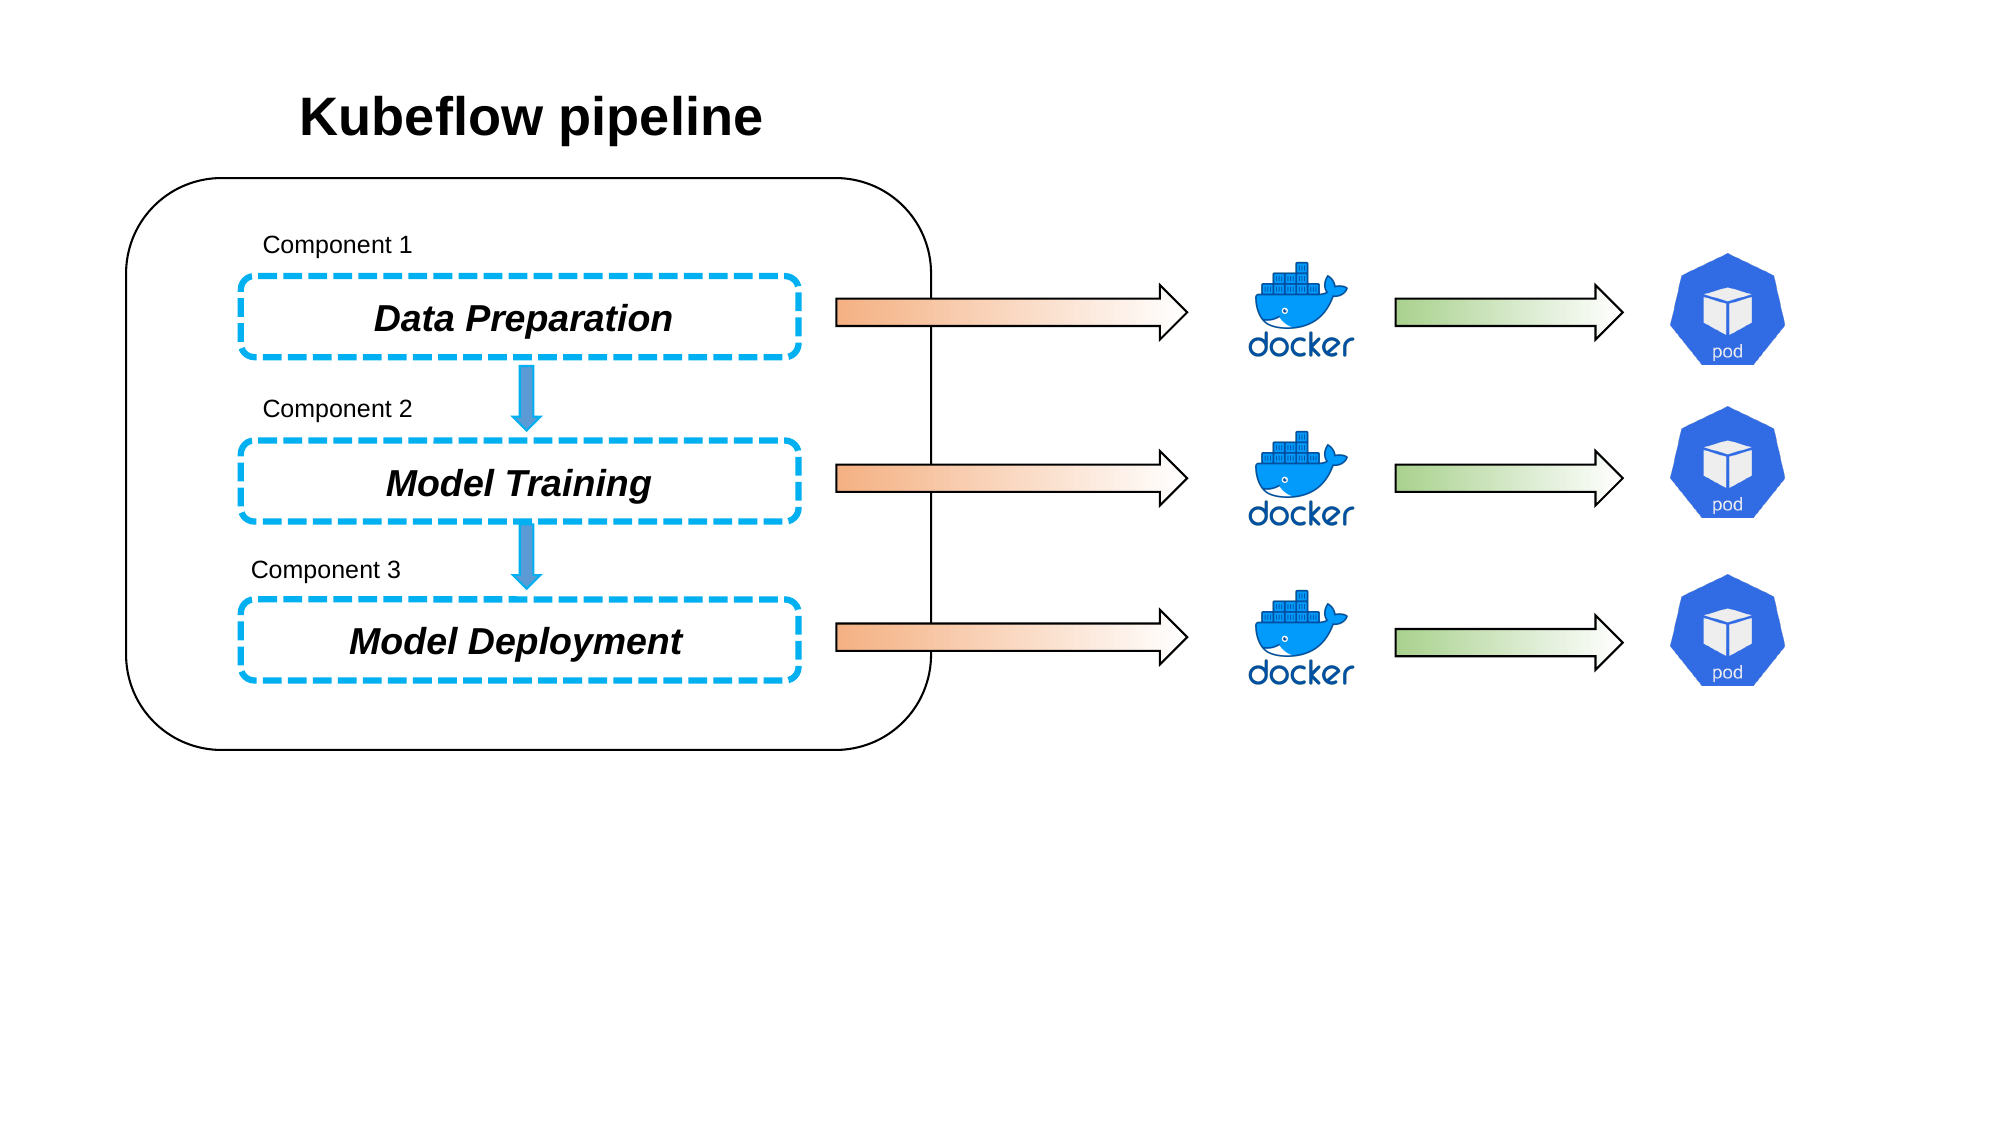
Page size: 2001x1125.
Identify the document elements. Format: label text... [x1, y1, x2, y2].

text_box Model Deployment [334, 609, 706, 670]
text_box [239, 274, 800, 359]
text_box Component 1 [247, 221, 494, 266]
text_box Data Preparation [359, 286, 706, 347]
text_box [1394, 282, 1625, 343]
picture [1670, 574, 1785, 686]
text_box [510, 523, 543, 591]
text_box Component 3 [235, 546, 483, 591]
text_box Component 2 [247, 385, 494, 431]
picture [1215, 429, 1388, 527]
picture [1215, 260, 1388, 358]
text_box [835, 448, 1189, 509]
text_box [835, 282, 1189, 343]
text_box [510, 364, 543, 432]
text_box Model Training [370, 450, 683, 511]
text_box [1394, 612, 1625, 673]
text_box [1394, 448, 1625, 509]
picture [1670, 406, 1785, 518]
text_box [239, 598, 800, 682]
text_box [239, 439, 800, 523]
text_box Kubeflow pipeline [284, 73, 796, 154]
text_box [125, 177, 933, 751]
picture [1670, 253, 1785, 365]
picture [1215, 588, 1388, 686]
text_box [835, 607, 1189, 667]
